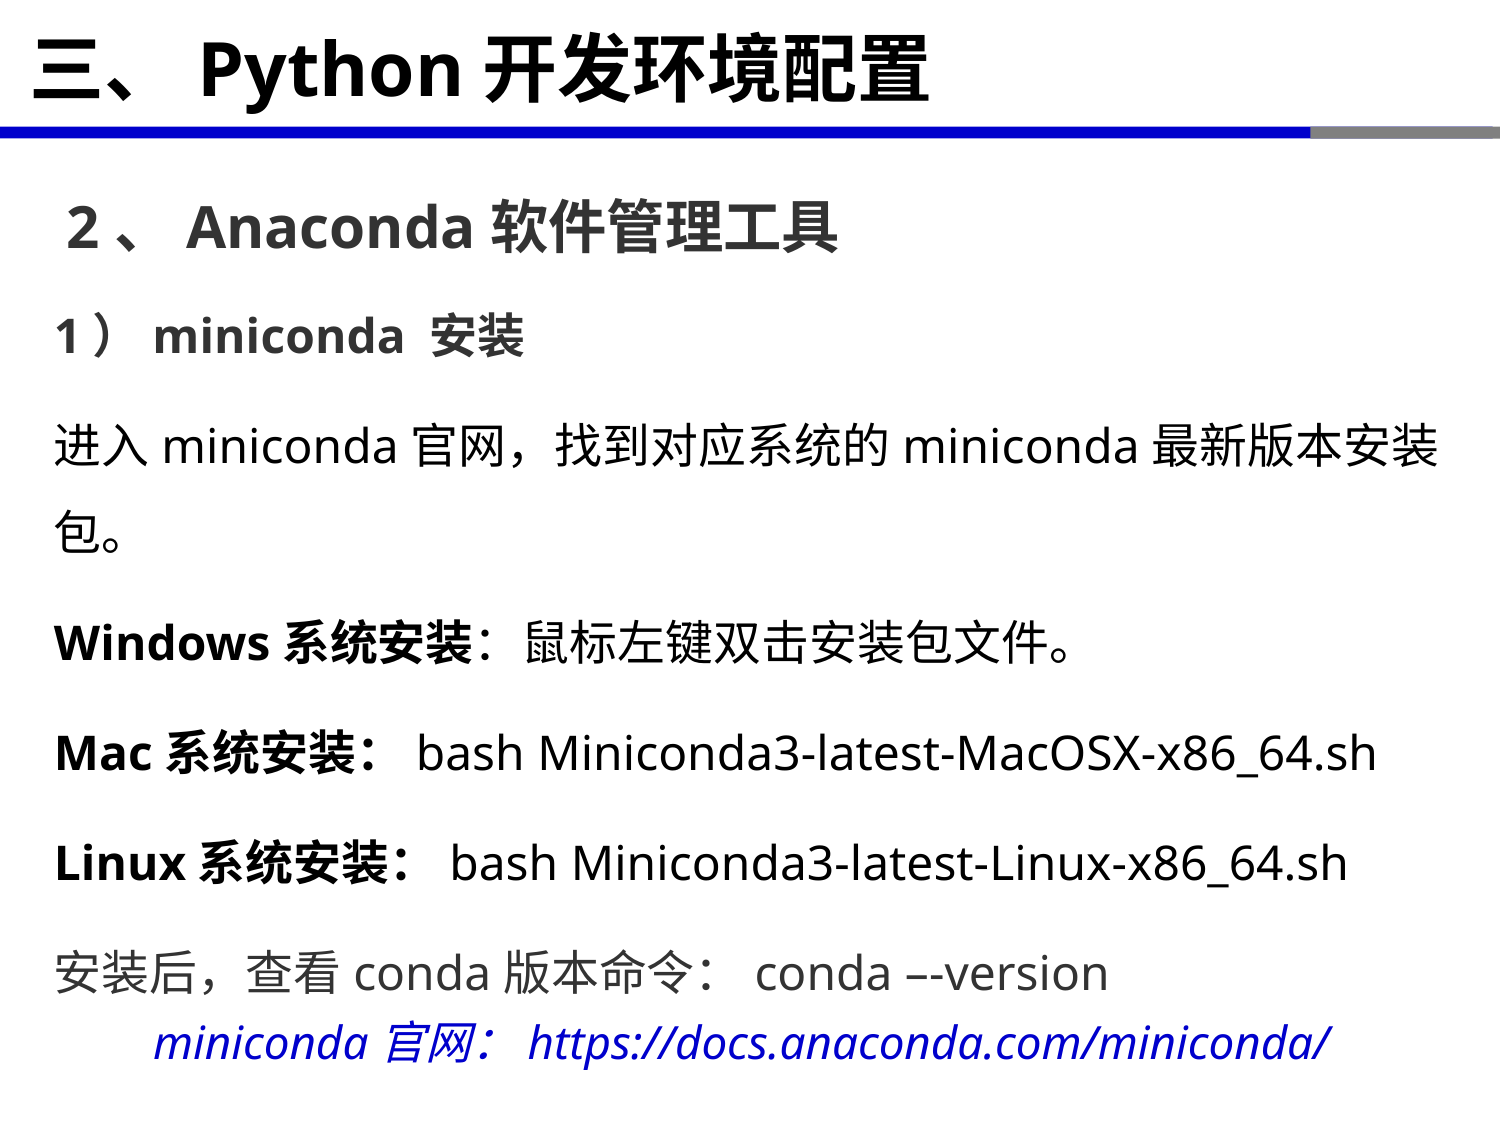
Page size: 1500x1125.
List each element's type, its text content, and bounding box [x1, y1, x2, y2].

title 三、Python开发环境配置 [0, 1, 1479, 132]
text_box 2、Anaconda软件管理工具 [52, 147, 1448, 268]
text_box 1）miniconda 安装 进入miniconda官网，找到对应系统的miniconda最新版本安装包。 Windows系统安装：鼠标左键双击安装包文件。 Mac系统安装：bash Miniconda3-latest-MacOSX-x86_64.sh Linux系统安装：bash Miniconda3-latest-Linux-x86_64.sh 安装后，查看conda版本命令：conda –-version [39, 269, 1470, 1008]
text_box miniconda官网：https://docs.anaconda.com/miniconda/ [61, 1006, 1422, 1076]
